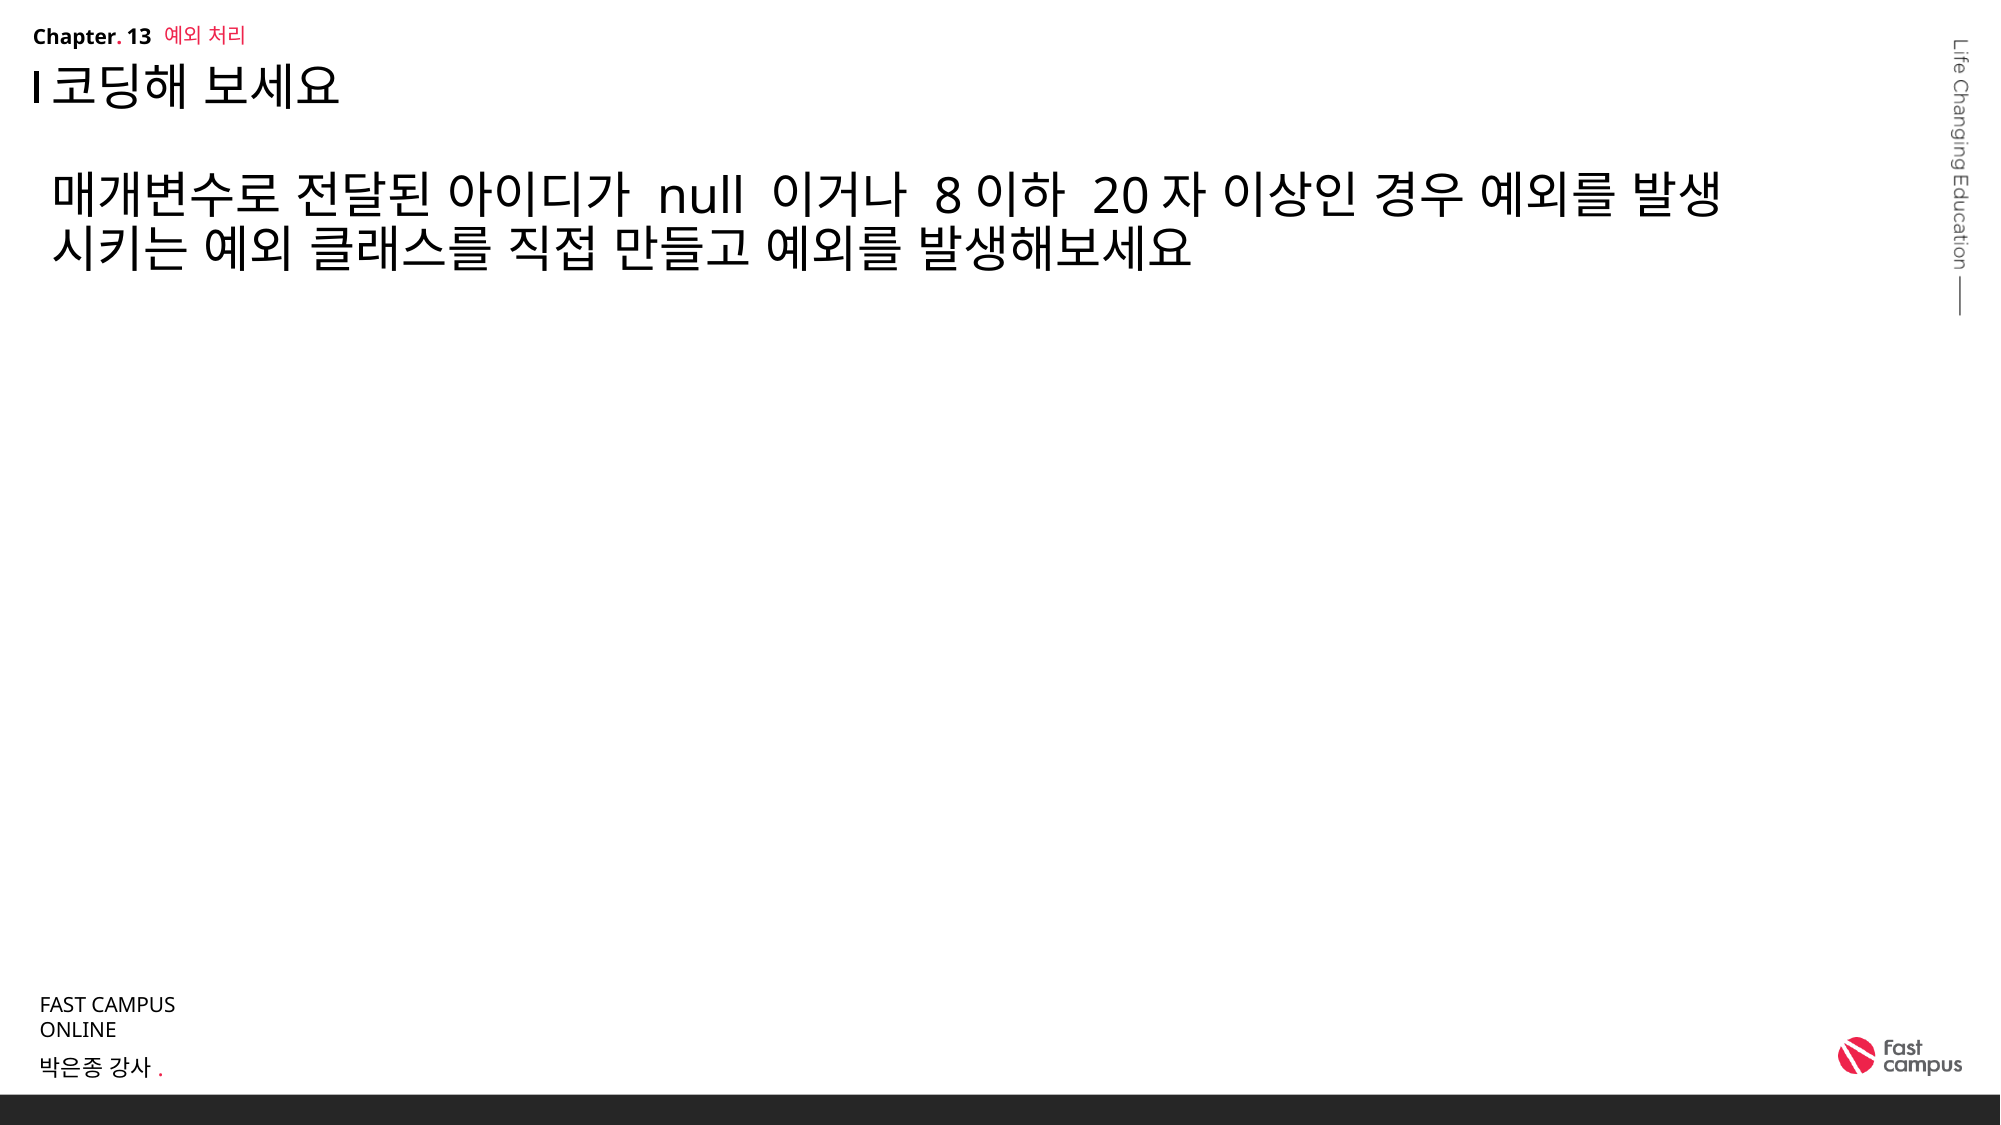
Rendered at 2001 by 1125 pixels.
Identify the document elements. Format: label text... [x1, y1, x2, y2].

title 코딩해 보세요 매개변수로 전달된 아이디가 null 이거나 8이하 20자 이상인 경우 예외를 발생 시키는 예외 클래스를 직접 만들고 예외를 발생해보세요 [36, 54, 1830, 111]
picture [1838, 1037, 1962, 1076]
list 13 [111, 18, 150, 55]
list 예외 처리 [150, 18, 511, 55]
picture [1942, 23, 1981, 316]
